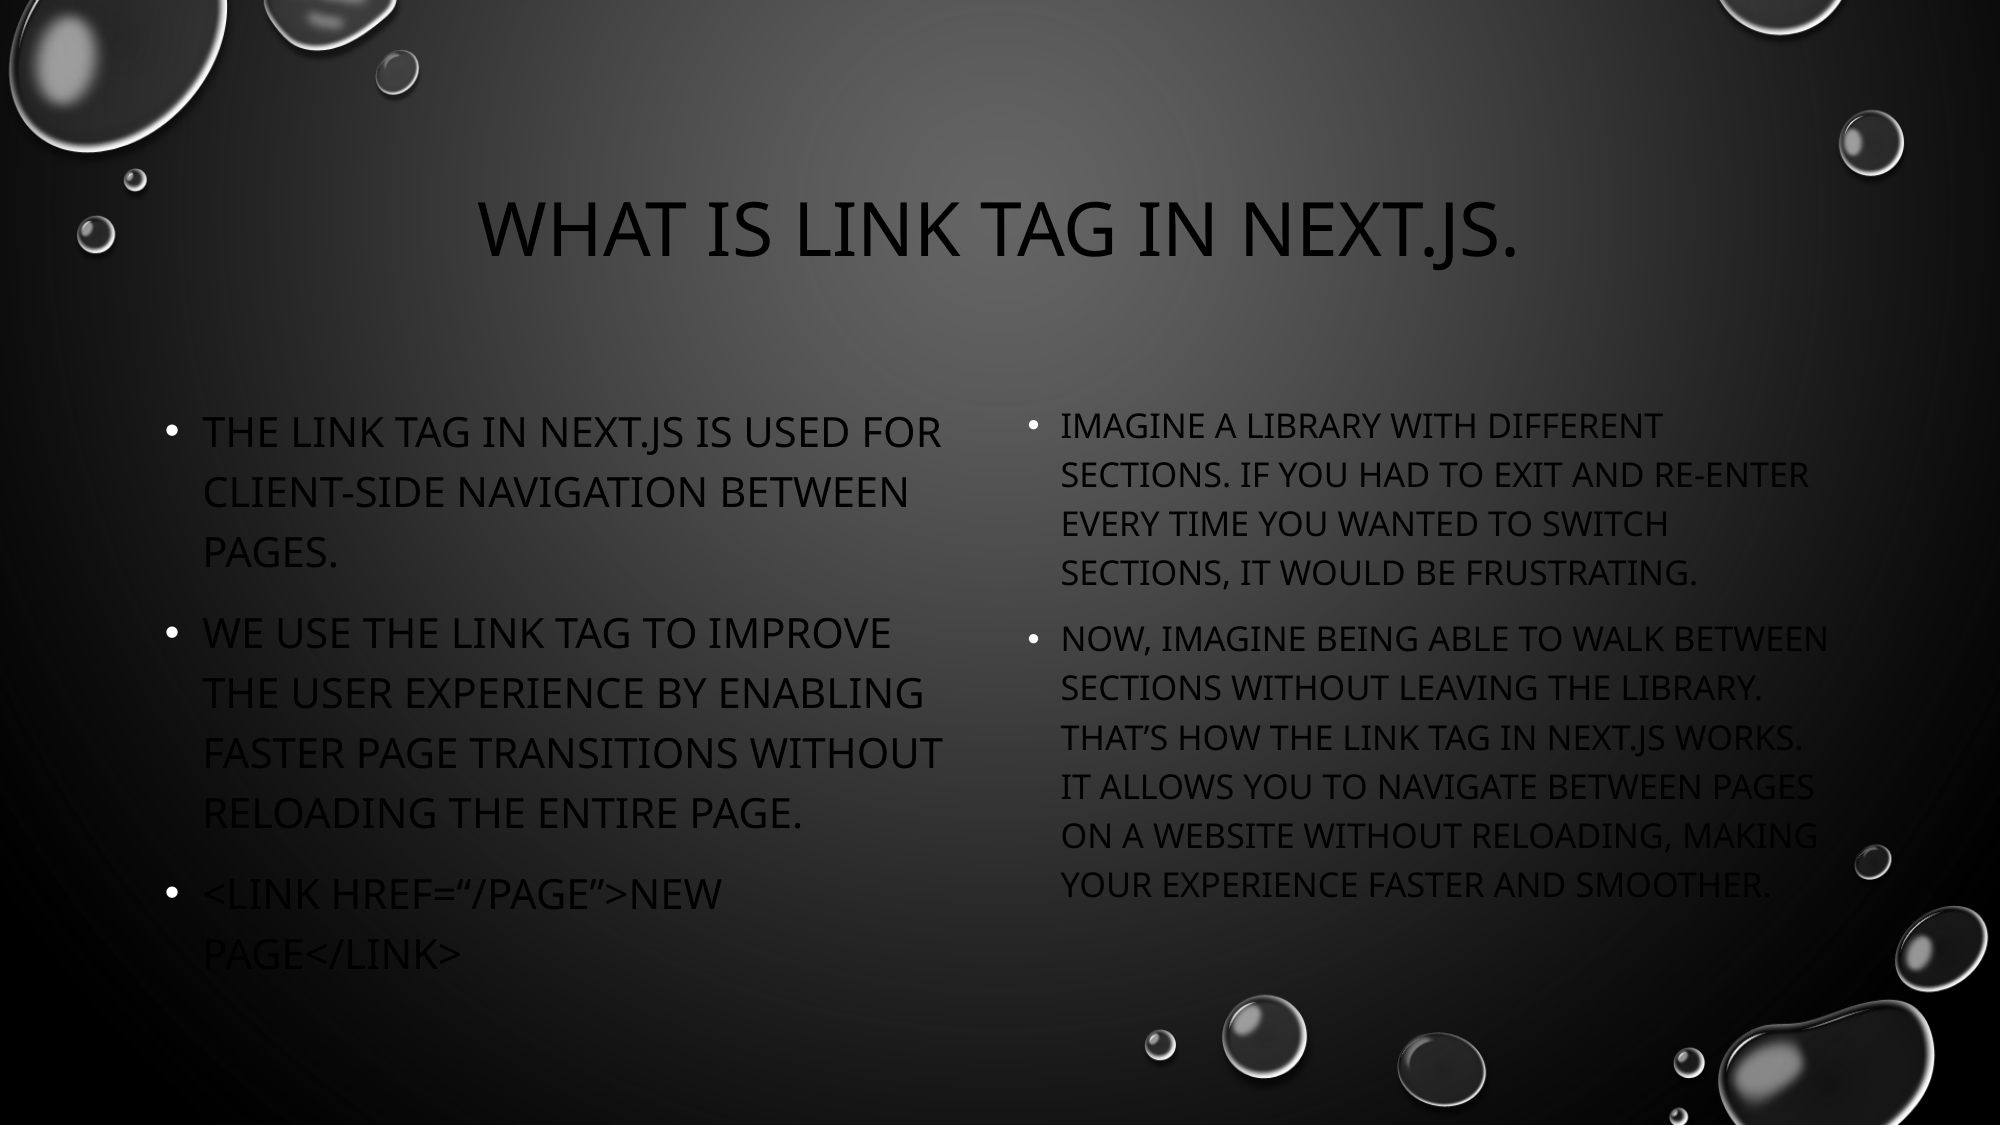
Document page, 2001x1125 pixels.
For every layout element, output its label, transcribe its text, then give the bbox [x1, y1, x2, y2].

list the Link tag in Next.js is used for client-side navigation between pages. We use the Link tag to improve the user experience by enabling faster page transitions without reloading the entire page. <link href=“/page”>new page</link> [149, 388, 988, 950]
title What is link tag in next.js. [149, 101, 1851, 364]
picture [0, 0, 2000, 1125]
list Imagine a library with different sections. If you had to exit and re-enter every time you wanted to switch sections, it would be frustrating. Now, imagine being able to walk between sections without leaving the library. That’s how the Link tag in Next.js works. It allows you to navigate between pages on a website without reloading, making your experience faster and smoother. [1012, 388, 1850, 950]
